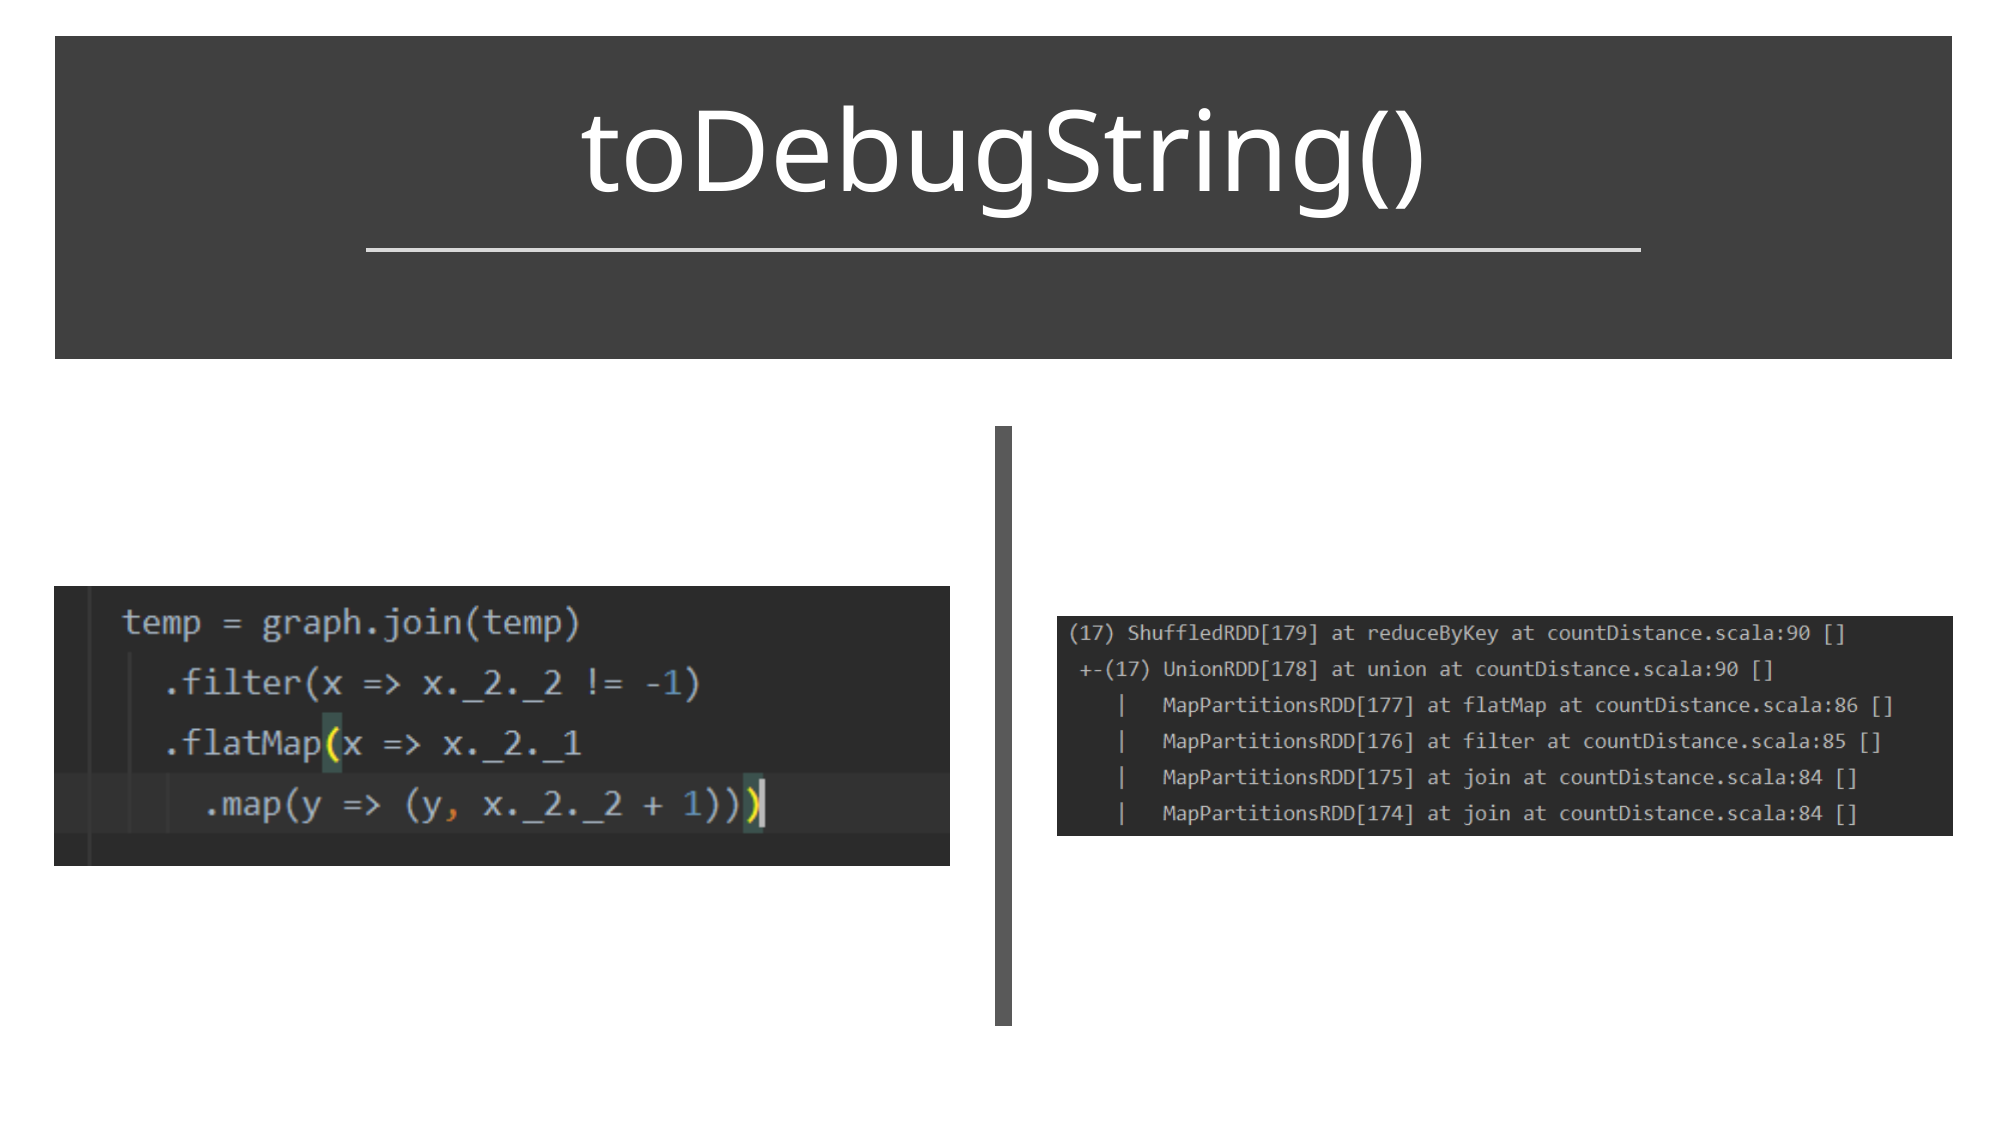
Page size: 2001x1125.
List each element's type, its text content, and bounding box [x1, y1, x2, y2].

picture [54, 586, 950, 866]
text_box [64, 45, 1942, 350]
picture [1057, 616, 1953, 836]
title toDebugString() [89, 71, 1917, 224]
